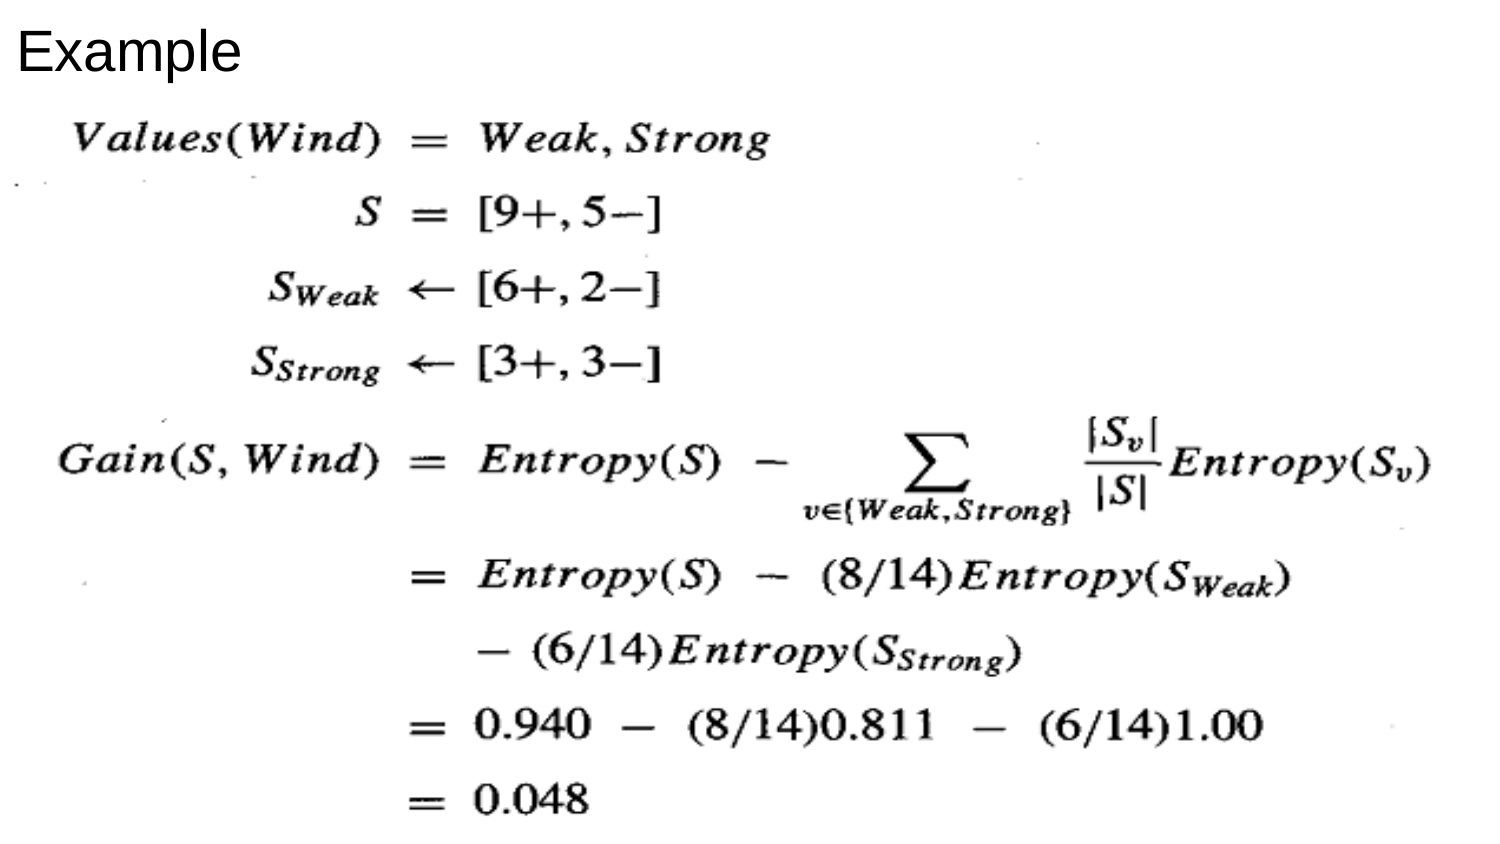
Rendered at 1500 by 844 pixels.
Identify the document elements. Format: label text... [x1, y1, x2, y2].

title Example [1, 0, 1399, 92]
picture [13, 115, 1443, 830]
